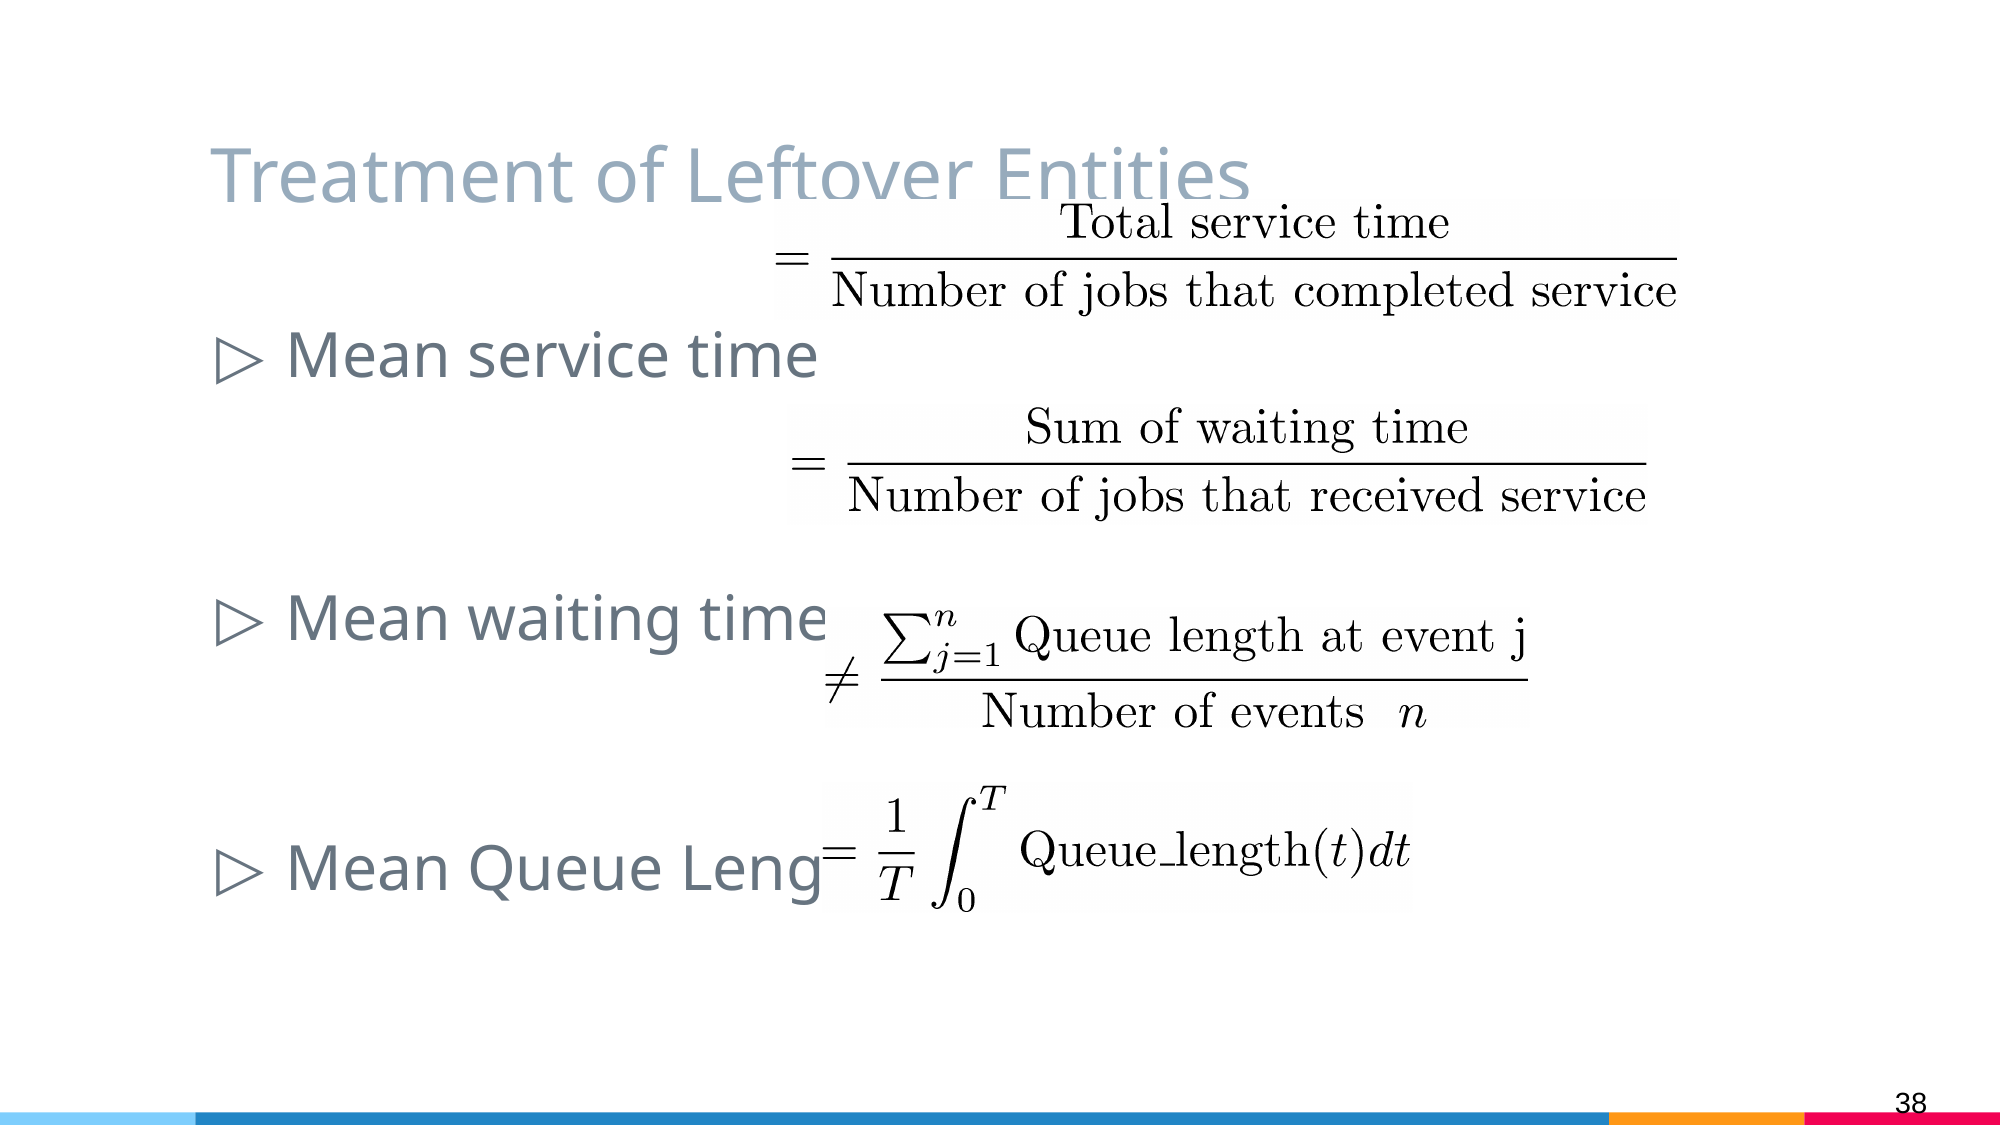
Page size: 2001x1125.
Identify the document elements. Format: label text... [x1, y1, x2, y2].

list Mean service time Mean waiting time Mean Queue Length [195, 300, 1780, 1078]
picture [787, 404, 1648, 526]
title Treatment of Leftover Entities [195, 45, 1724, 233]
picture [774, 199, 1680, 321]
picture [822, 782, 1413, 913]
picture [824, 607, 1530, 728]
